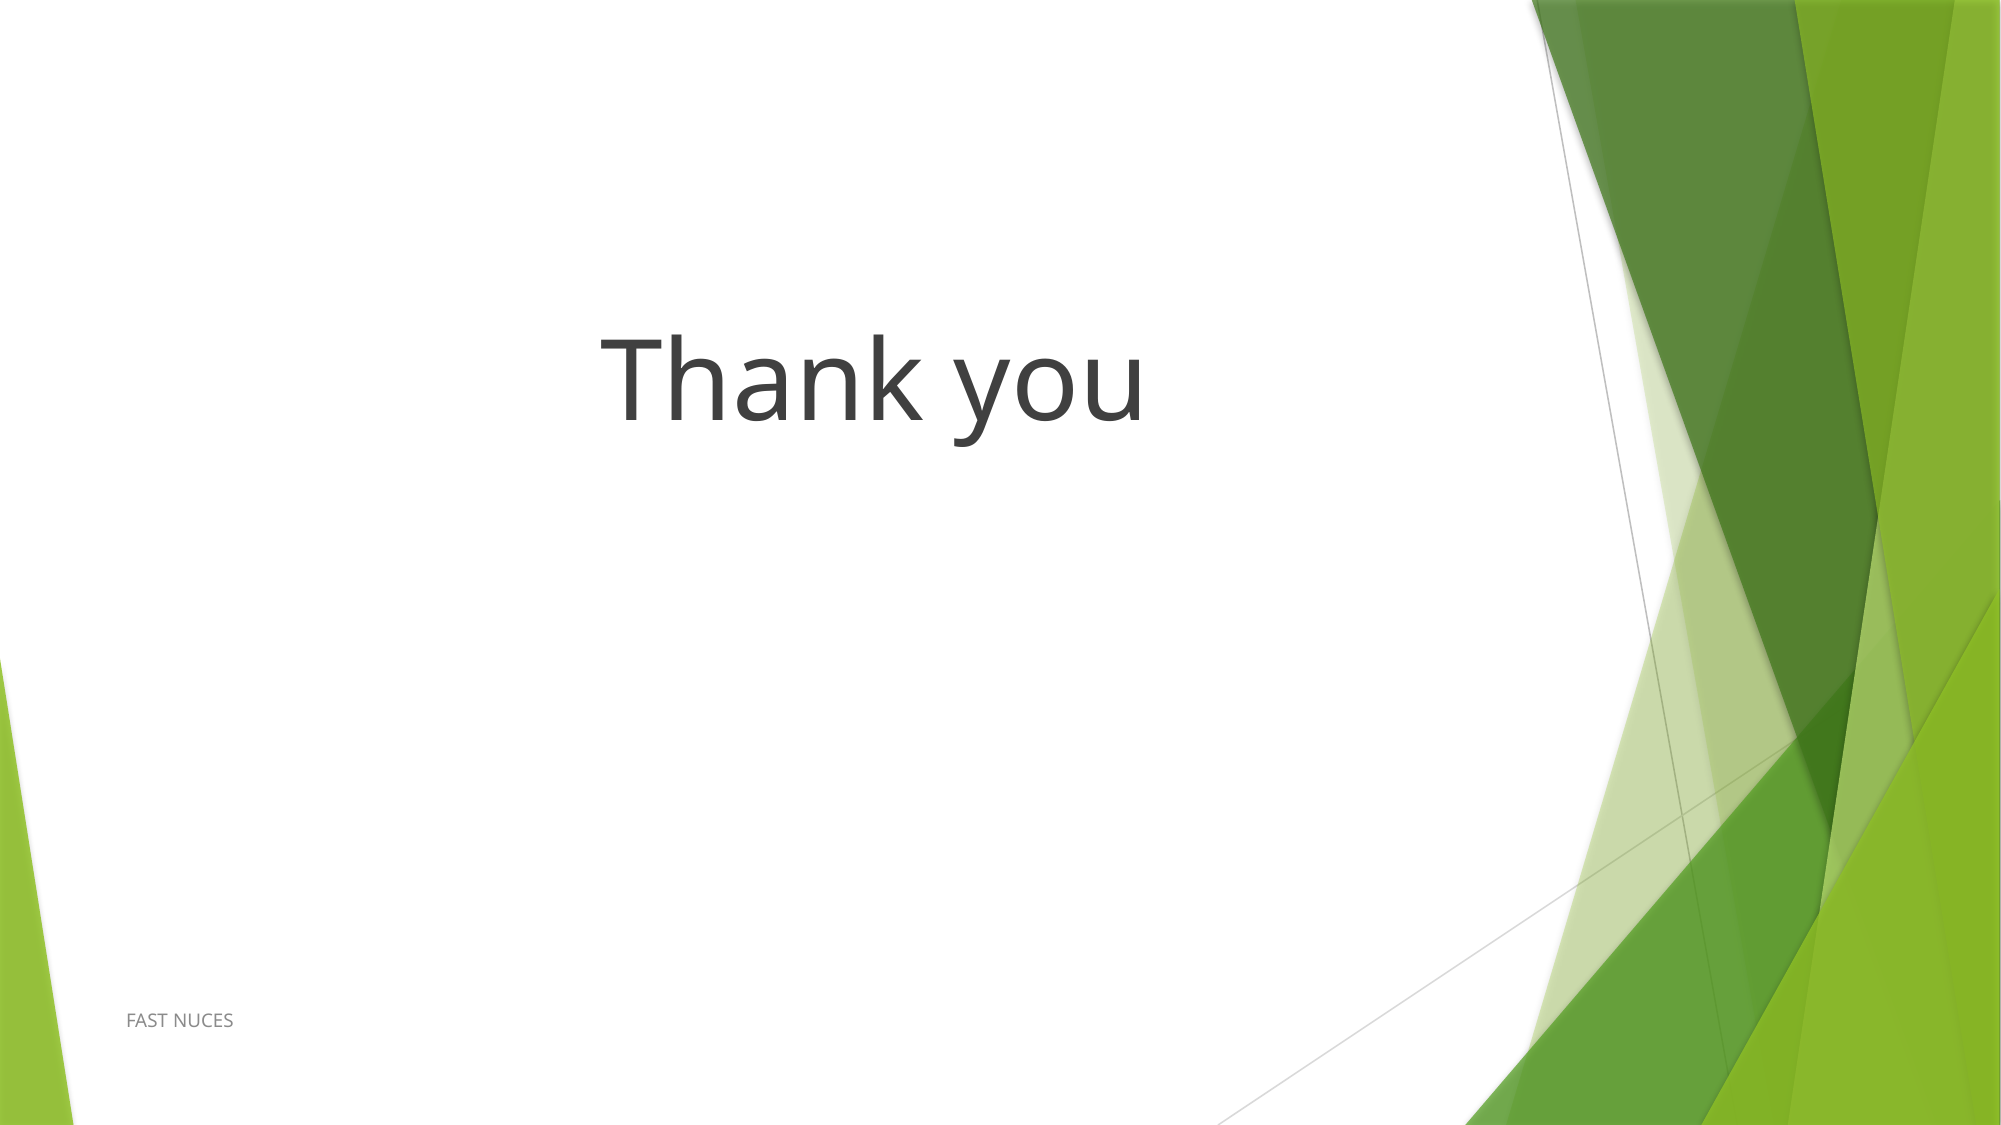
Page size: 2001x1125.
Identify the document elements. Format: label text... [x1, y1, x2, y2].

footer FAST NUCES [111, 991, 1145, 1051]
list Thank you [111, 78, 1522, 991]
